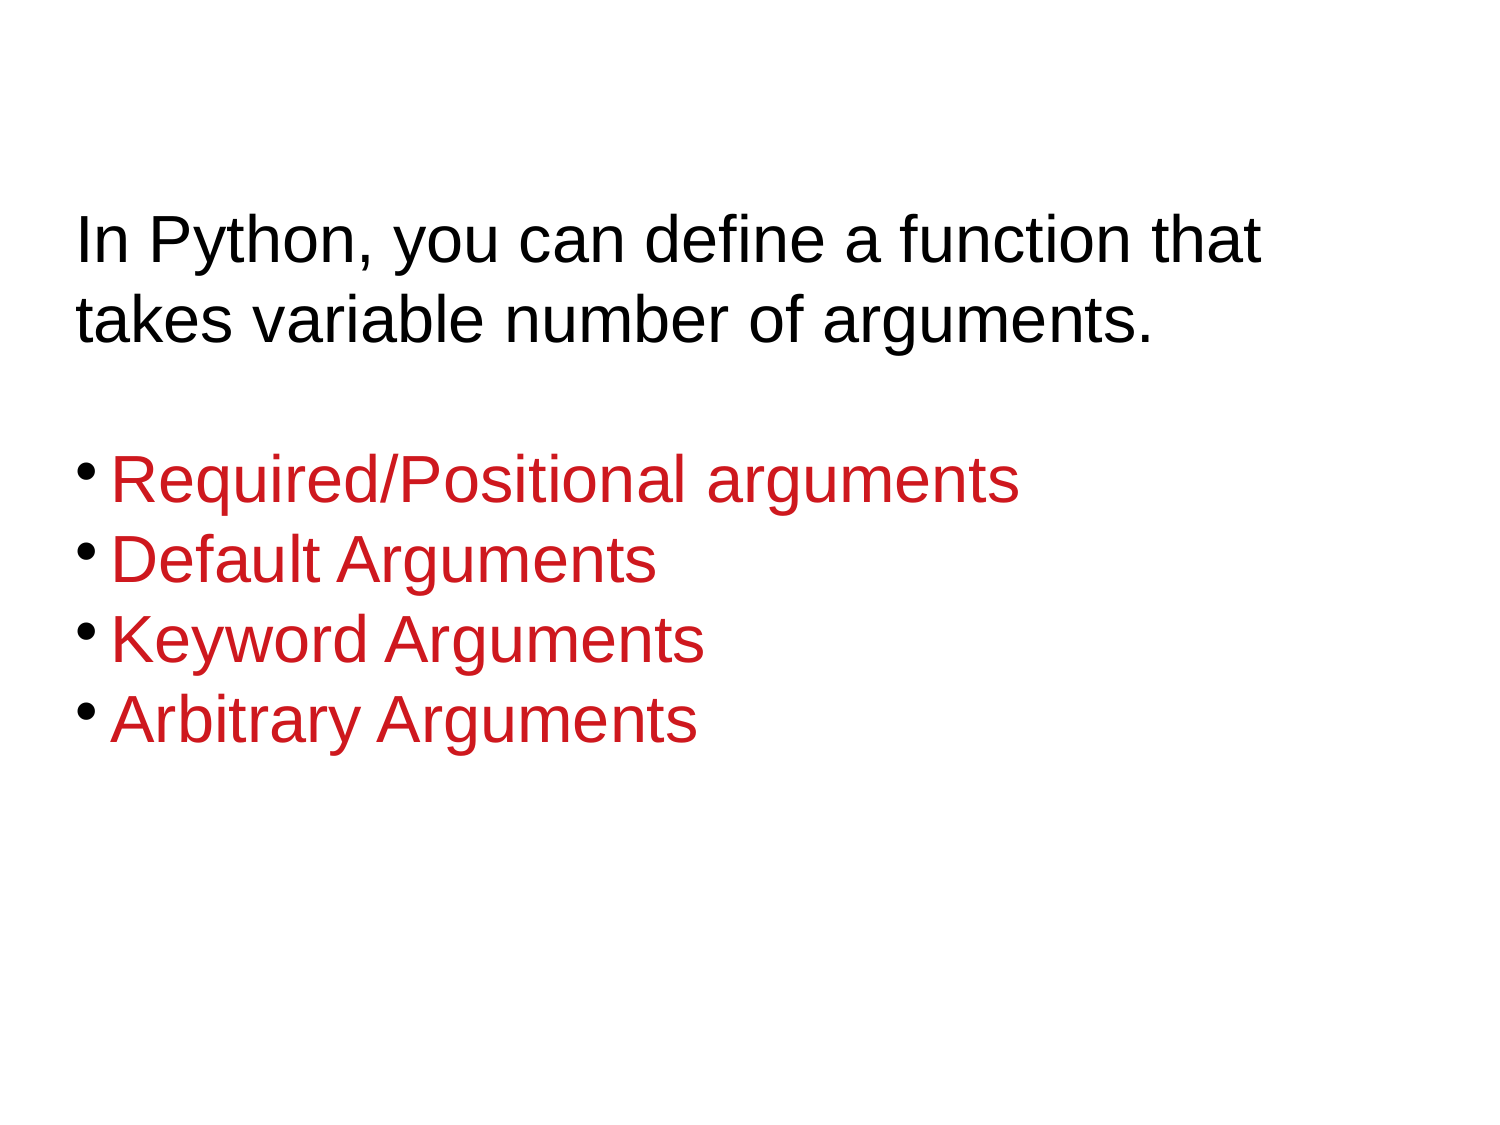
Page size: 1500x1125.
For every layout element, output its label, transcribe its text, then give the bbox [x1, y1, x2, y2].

text_box In Python, you can define a function that takes variable number of arguments. Required/Positional arguments Default Arguments Keyword Arguments Arbitrary Arguments [75, 35, 1425, 916]
